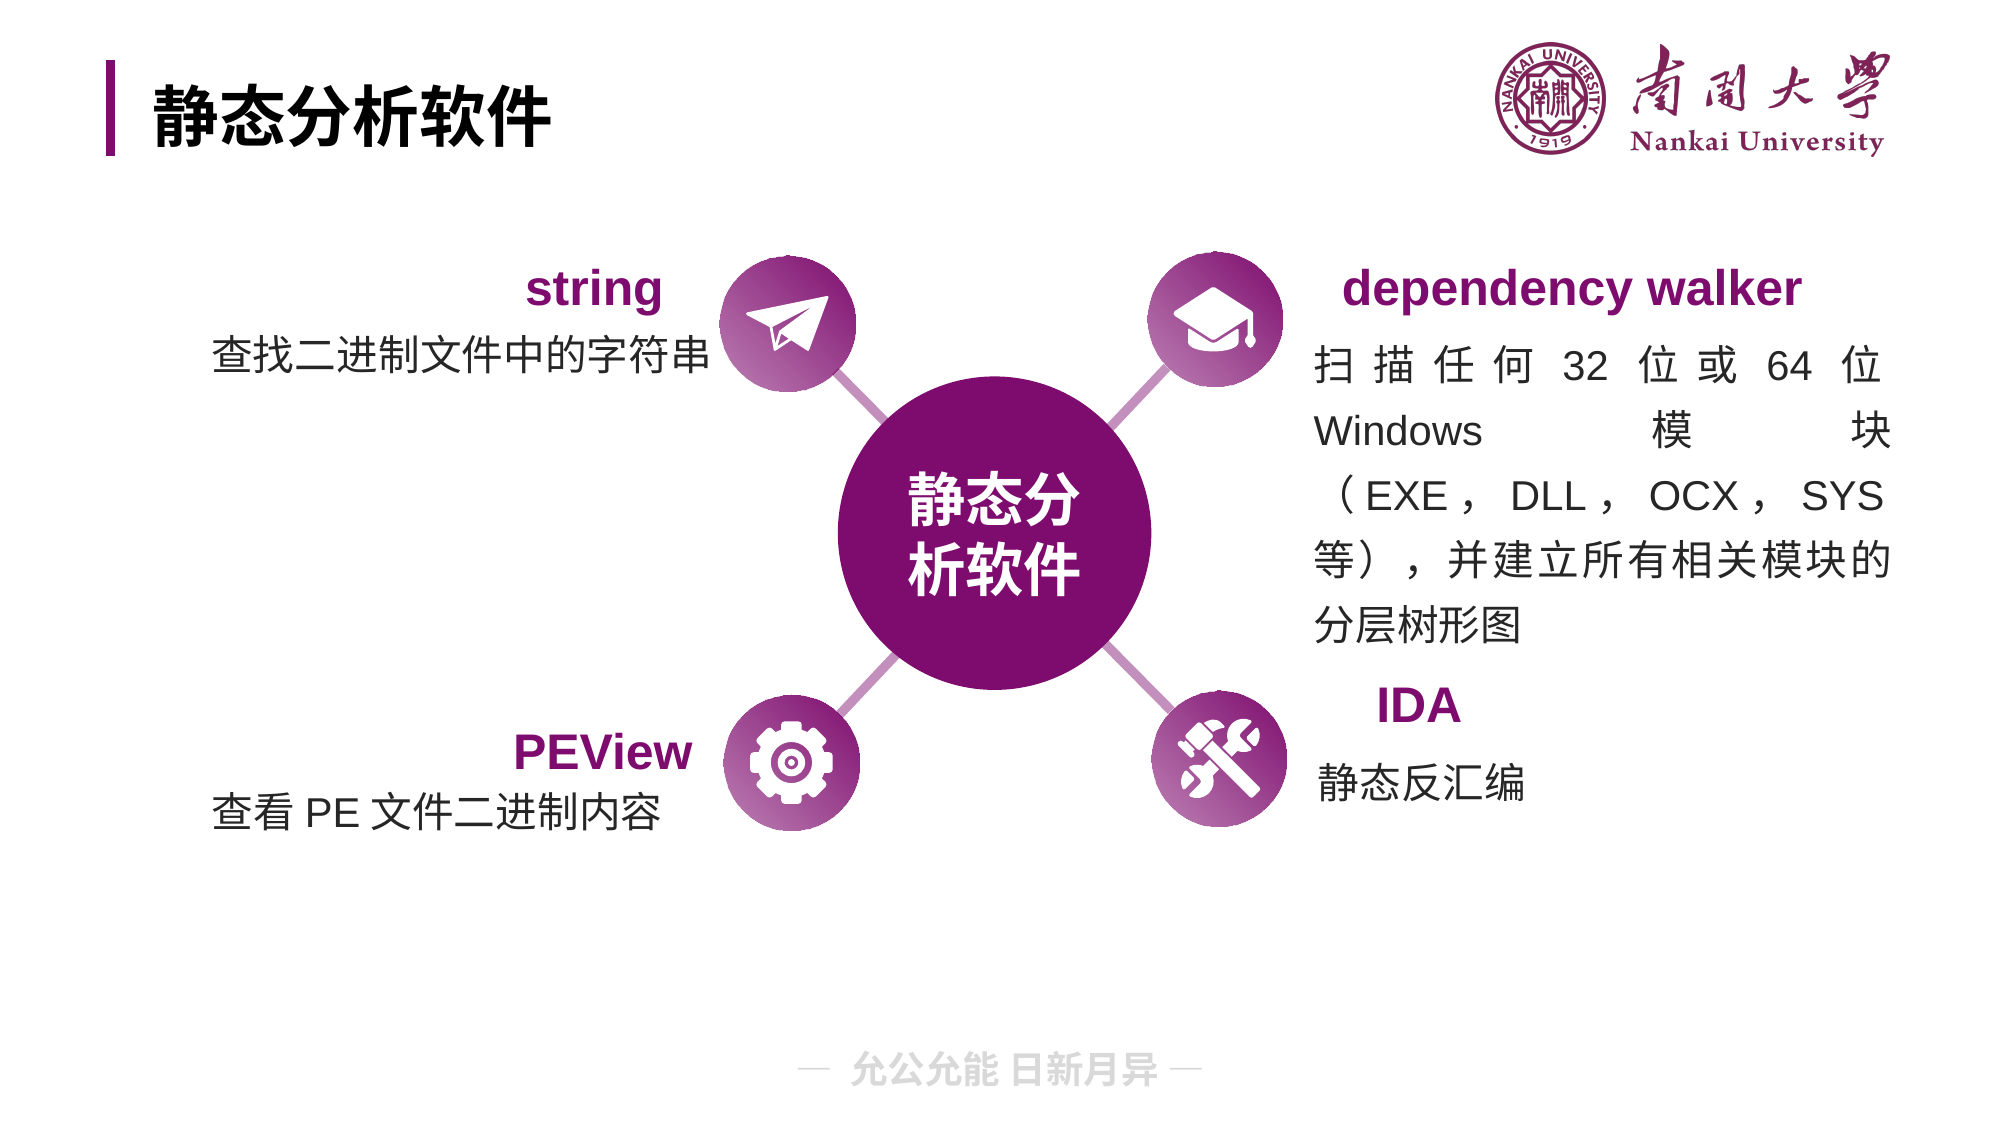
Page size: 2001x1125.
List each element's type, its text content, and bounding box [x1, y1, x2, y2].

text_box [1176, 717, 1262, 799]
text_box [1146, 250, 1284, 388]
text_box IDA [1260, 643, 1492, 739]
text_box 静态反汇编 [1302, 734, 1912, 815]
text_box PEView [490, 689, 723, 763]
text_box [720, 254, 856, 393]
title 静态分析软件 [137, 48, 1000, 191]
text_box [835, 366, 1172, 715]
text_box [773, 294, 830, 352]
text_box 查看PE文件二进制内容 [196, 763, 806, 844]
text_box 查找二进制文件中的字符串 [196, 306, 805, 387]
text_box dependency walker [1600, 225, 1833, 316]
text_box string [462, 225, 694, 306]
text_box [723, 693, 861, 830]
text_box [1150, 689, 1288, 828]
text_box 扫描任何32位或64位Windows模块（EXE，DLL，OCX，SYS等），并建立所有相关模块的分层树形图 [1298, 316, 1908, 657]
text_box [1172, 286, 1257, 353]
text_box [749, 720, 834, 799]
picture [1495, 42, 1890, 157]
